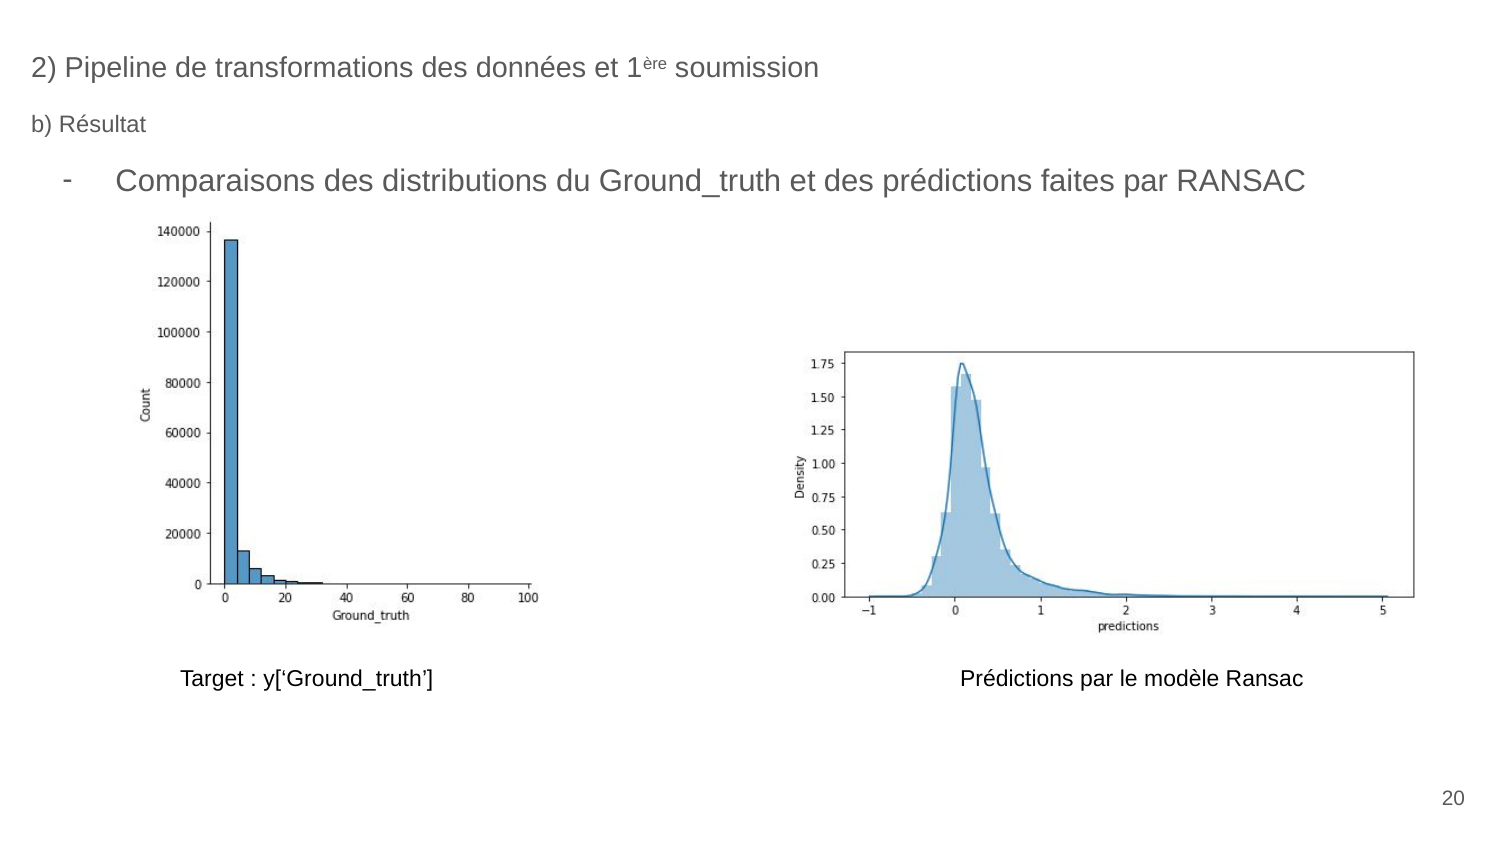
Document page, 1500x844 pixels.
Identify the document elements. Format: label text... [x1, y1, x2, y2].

text_box Prédictions par le modèle Ransac [945, 649, 1467, 705]
text_box Target : y[‘Ground_truth’] [165, 649, 496, 705]
title 2) Pipeline de transformations des données et 1ère soumission b) Résultat [16, 28, 1414, 153]
slide_number ‹#› [1389, 764, 1480, 830]
list Comparaisons des distributions du Ground_truth et des prédictions faites par RANSAC [25, 139, 1424, 844]
picture [749, 347, 1419, 636]
picture [105, 216, 546, 628]
